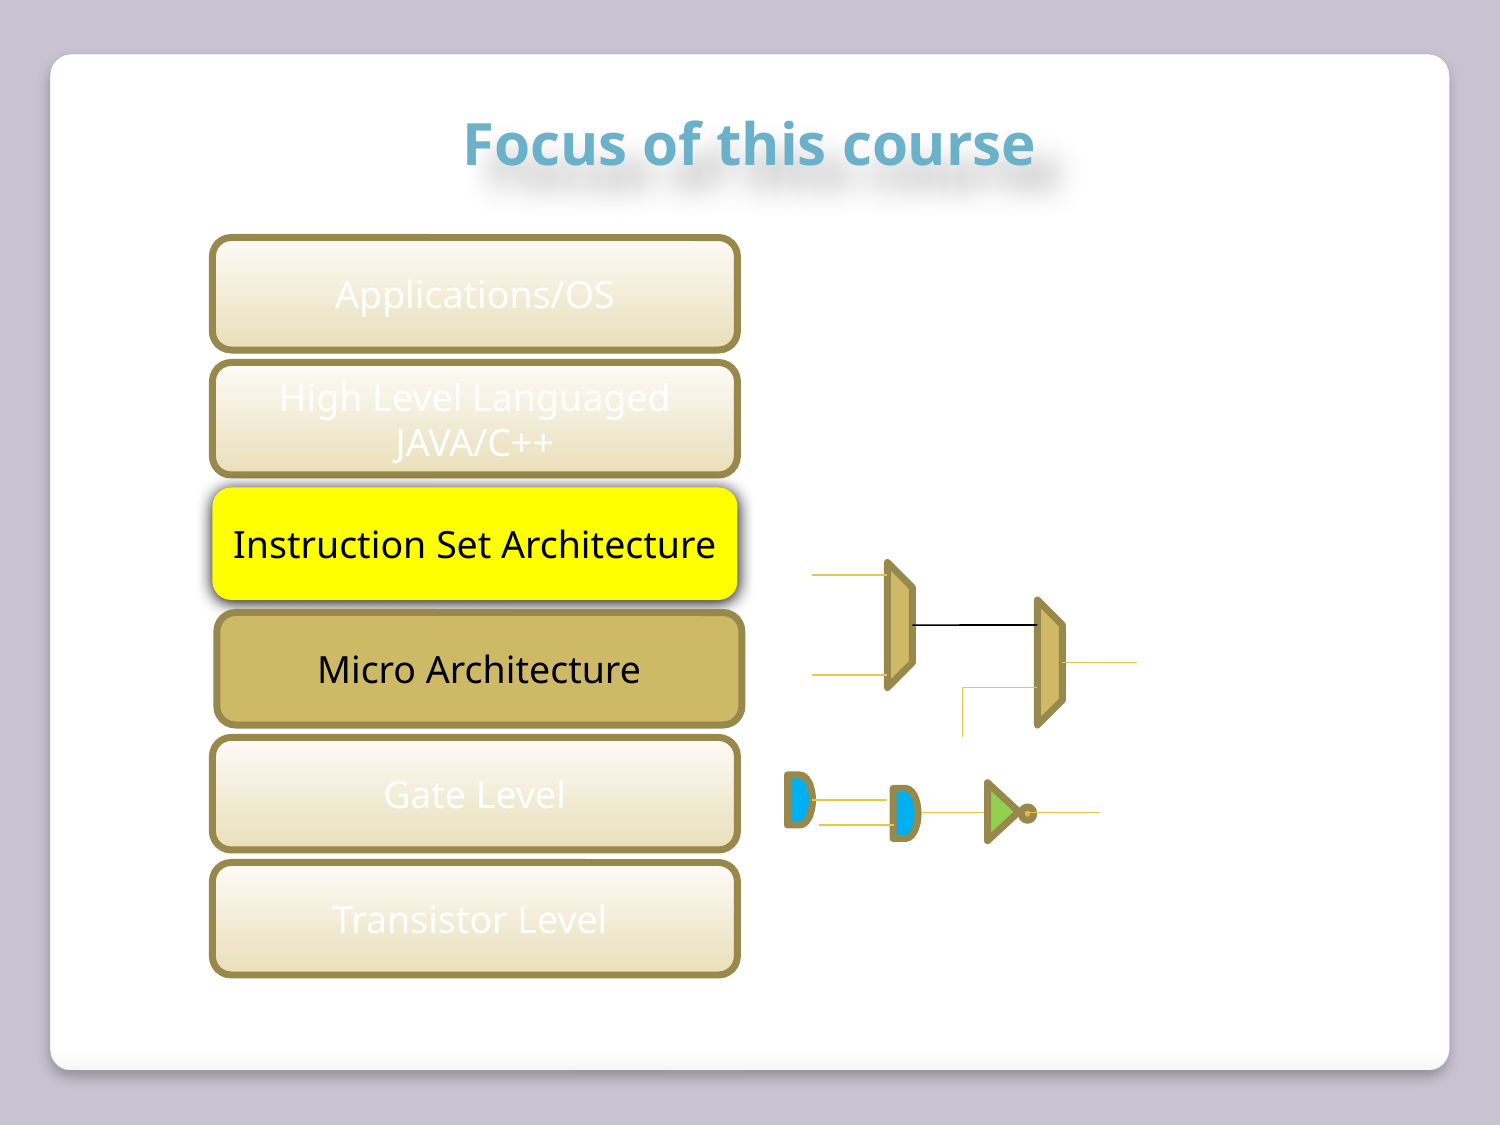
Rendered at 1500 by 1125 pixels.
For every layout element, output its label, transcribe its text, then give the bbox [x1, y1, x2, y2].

text_box [883, 559, 916, 691]
text_box [1033, 596, 1066, 729]
text_box [784, 771, 816, 829]
text_box Gate Level [208, 733, 741, 854]
text_box [984, 779, 1019, 845]
text_box Focus of this course [447, 99, 1052, 185]
text_box [1017, 803, 1038, 824]
text_box Applications/OS [208, 233, 741, 354]
text_box Transistor Level [208, 858, 741, 979]
text_box [889, 784, 922, 842]
text_box Instruction Set Architecture [208, 483, 741, 604]
text_box High Level Languaged JAVA/C++ [208, 358, 741, 475]
text_box Micro Architecture [213, 608, 746, 729]
